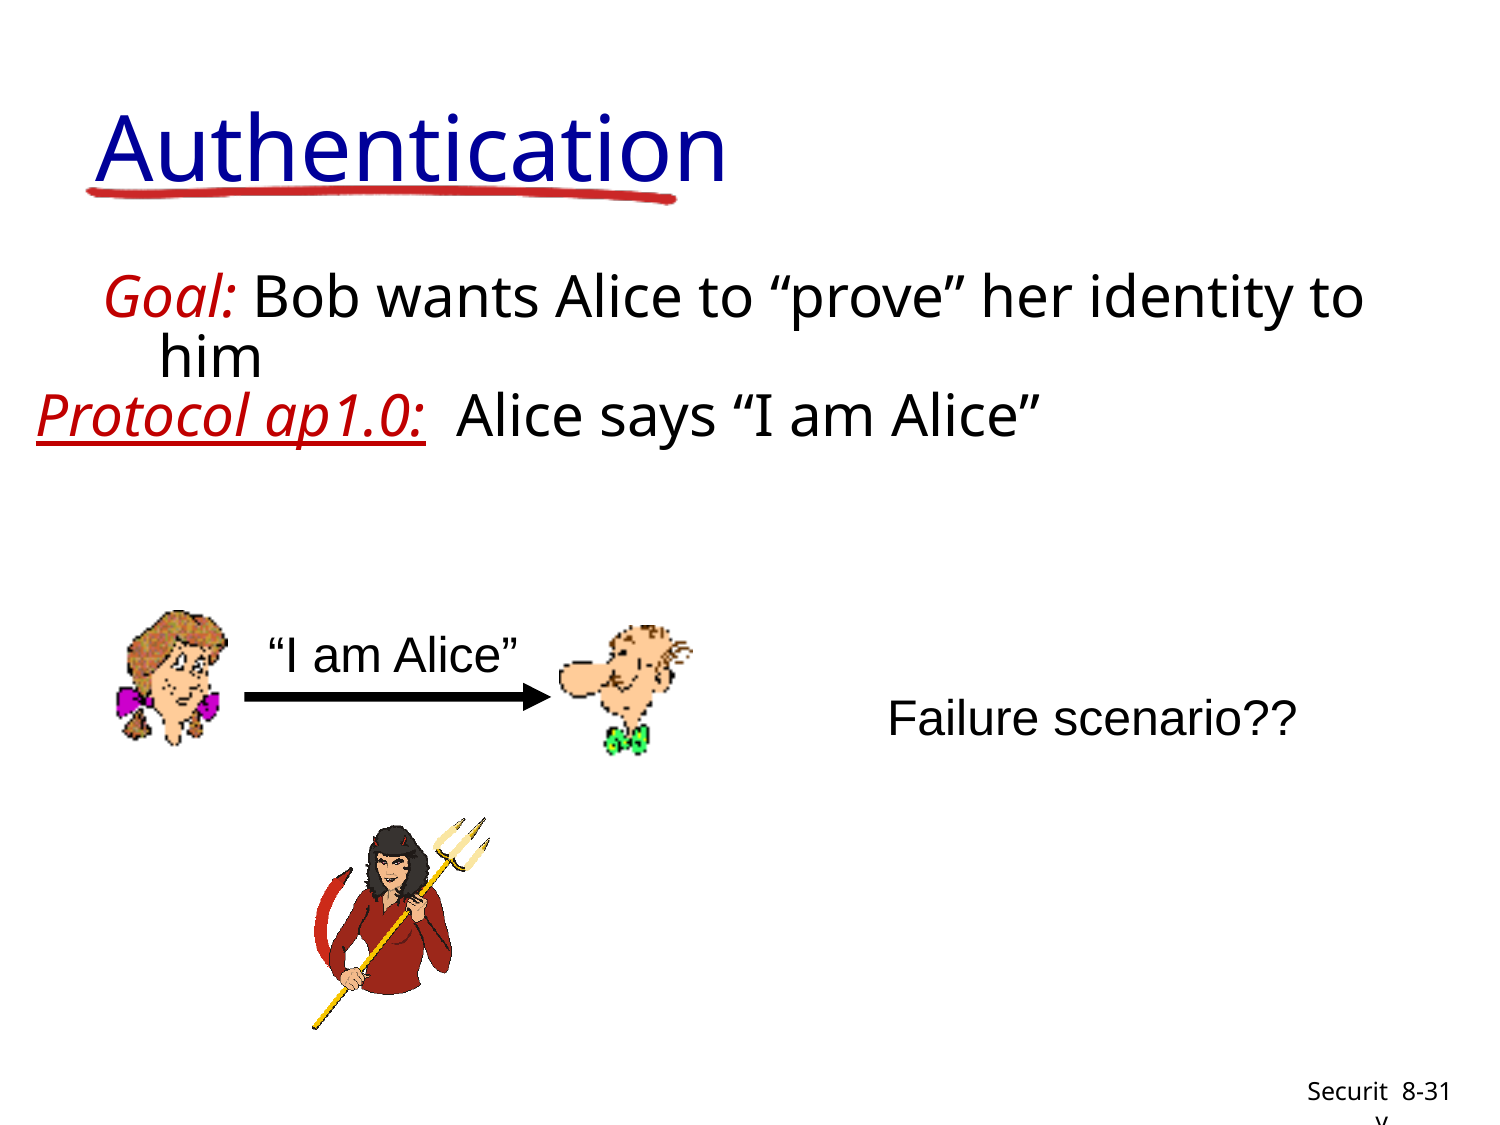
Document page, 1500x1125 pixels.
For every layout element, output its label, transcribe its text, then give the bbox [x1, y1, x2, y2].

title Authentication [80, 51, 783, 239]
picture [112, 610, 228, 752]
text_box [244, 690, 552, 704]
list Goal: Bob wants Alice to “prove” her identity to him [87, 262, 1397, 422]
picture [558, 624, 693, 762]
text_box “I am Alice” [253, 615, 534, 690]
picture [311, 817, 491, 1031]
text_box Failure scenario?? [872, 678, 1313, 754]
footer Security [1284, 1067, 1403, 1110]
text_box Protocol ap1.0: Alice says “I am Alice” [20, 371, 1055, 456]
text_box 8-31 [1387, 1068, 1500, 1113]
picture [83, 181, 684, 211]
